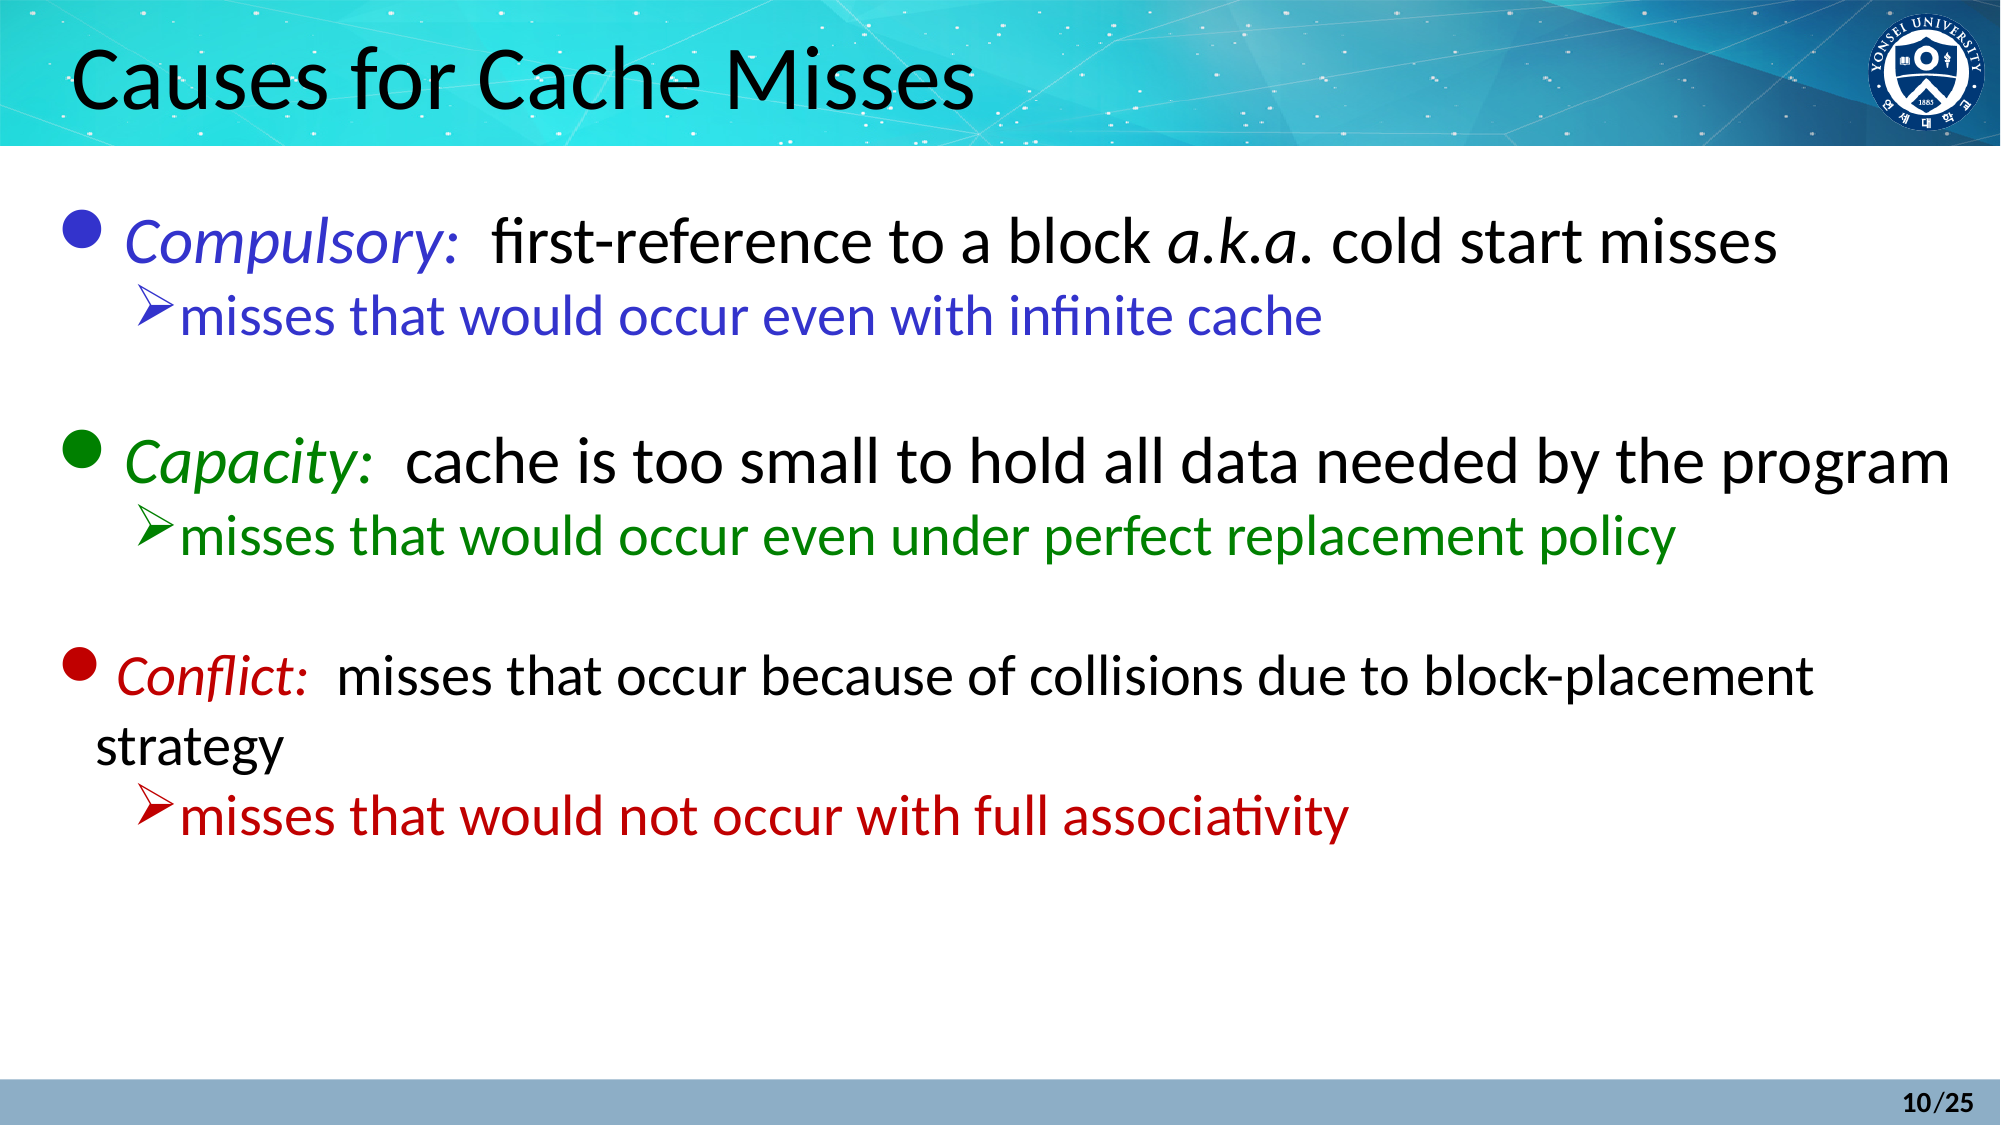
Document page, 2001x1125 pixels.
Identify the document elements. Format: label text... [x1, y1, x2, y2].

list Compulsory: first-reference to a block a.k.a. cold start misses misses that would occur even with infinite cache Capacity: cache is too small to hold all data needed by the program misses that would occur even under perfect replacement policy Conflict: misses that occur because of collisions due to block-placement strategy misses that would not occur with full associativity [43, 189, 2000, 855]
title Causes for Cache Misses [57, 23, 1782, 189]
picture [0, 0, 2001, 168]
slide_number 10 [1496, 1070, 1947, 1125]
